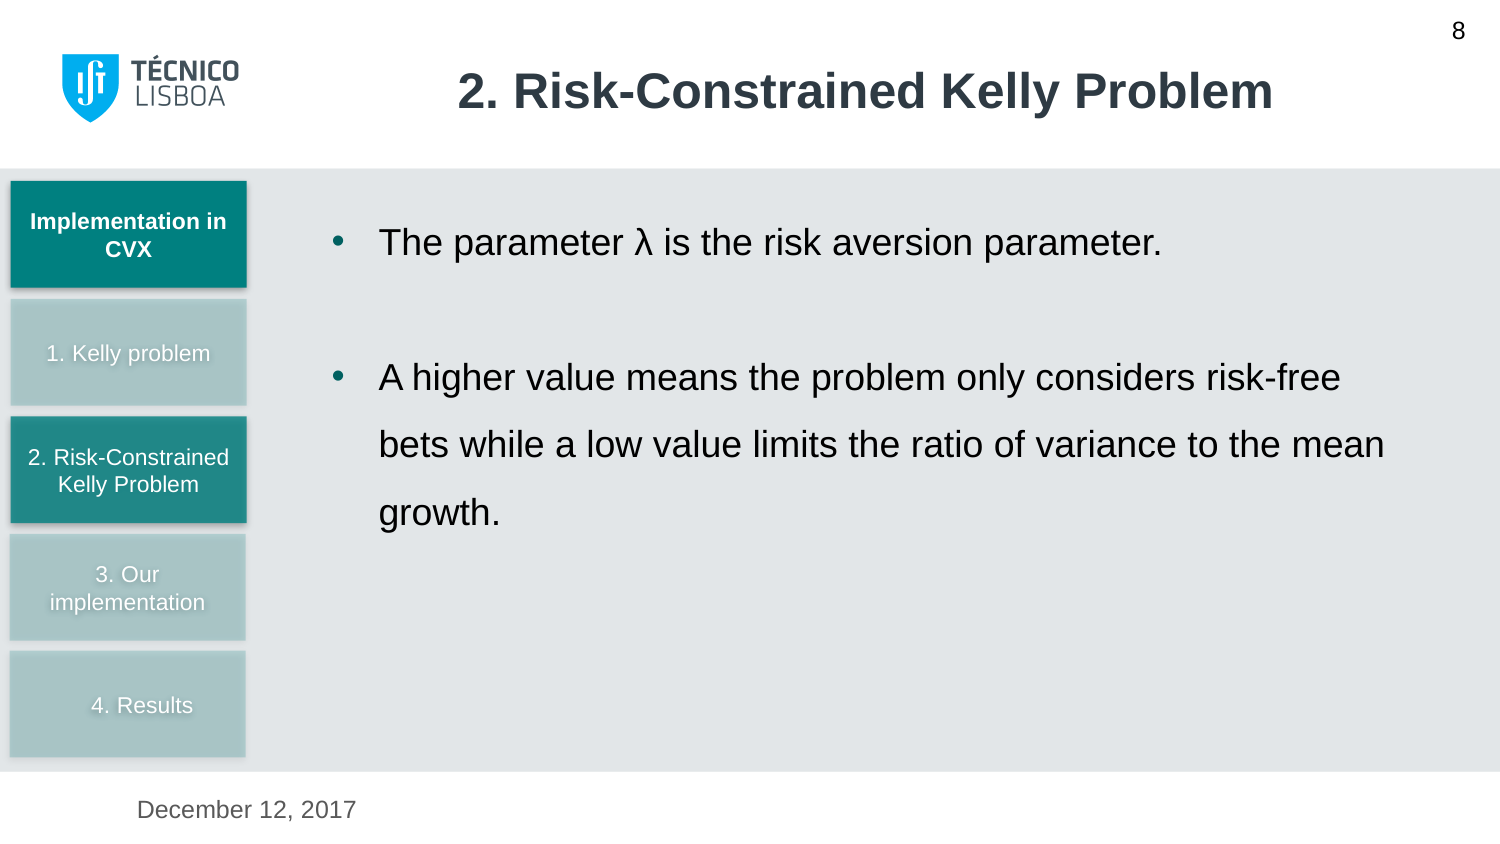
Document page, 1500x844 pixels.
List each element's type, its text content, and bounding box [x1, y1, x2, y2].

text_box Implementation in CVX [10, 180, 247, 288]
title 2. Risk-Constrained Kelly Problem [259, 52, 1473, 126]
text_box 2. Risk-Constrained Kelly Problem [10, 416, 247, 524]
text_box 8 [1405, 7, 1500, 52]
picture [0, 0, 1500, 844]
text_box The parameter λ is the risk aversion parameter. A higher value means the problem only considers risk-free bets while a low value limits the ratio of variance to the mean growth. [316, 187, 1434, 675]
text_box 3. Our implementation [9, 533, 246, 641]
text_box 4. Results [9, 650, 246, 758]
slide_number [121, 789, 425, 827]
text_box 1. Kelly problem [10, 298, 247, 406]
